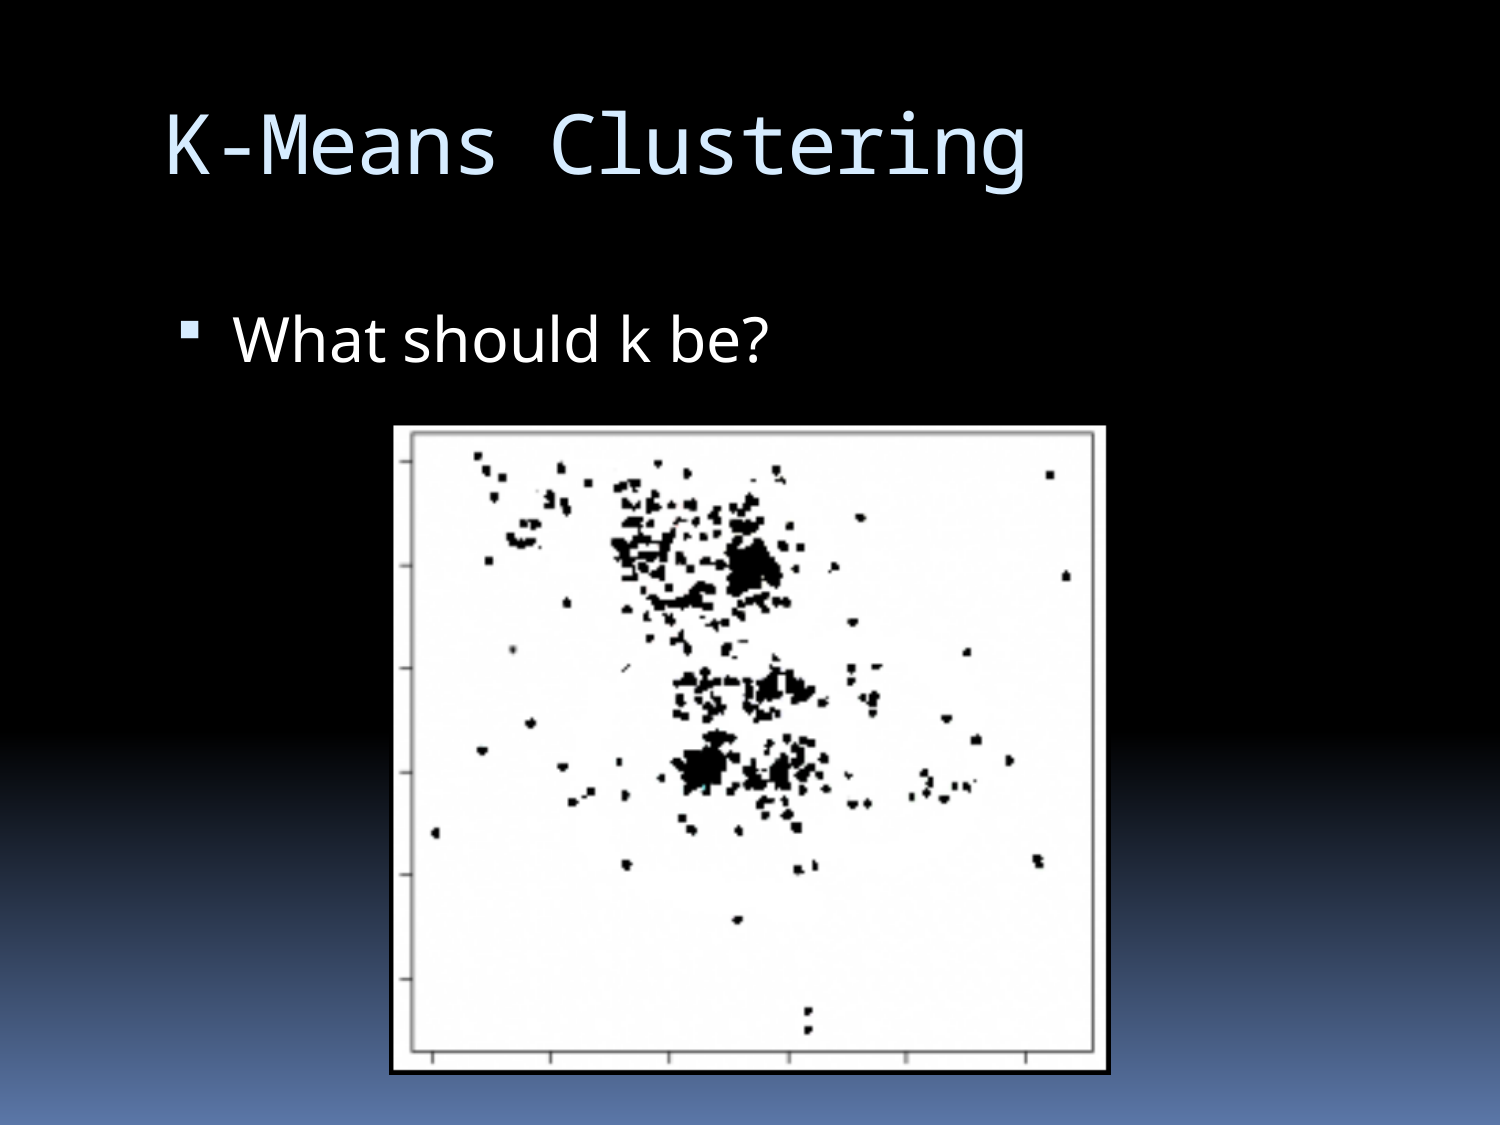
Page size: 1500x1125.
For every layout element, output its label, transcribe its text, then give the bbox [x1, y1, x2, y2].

list What should k be? [150, 292, 1425, 1043]
picture [389, 421, 1111, 1076]
title K-Means Clustering [150, 83, 1425, 234]
